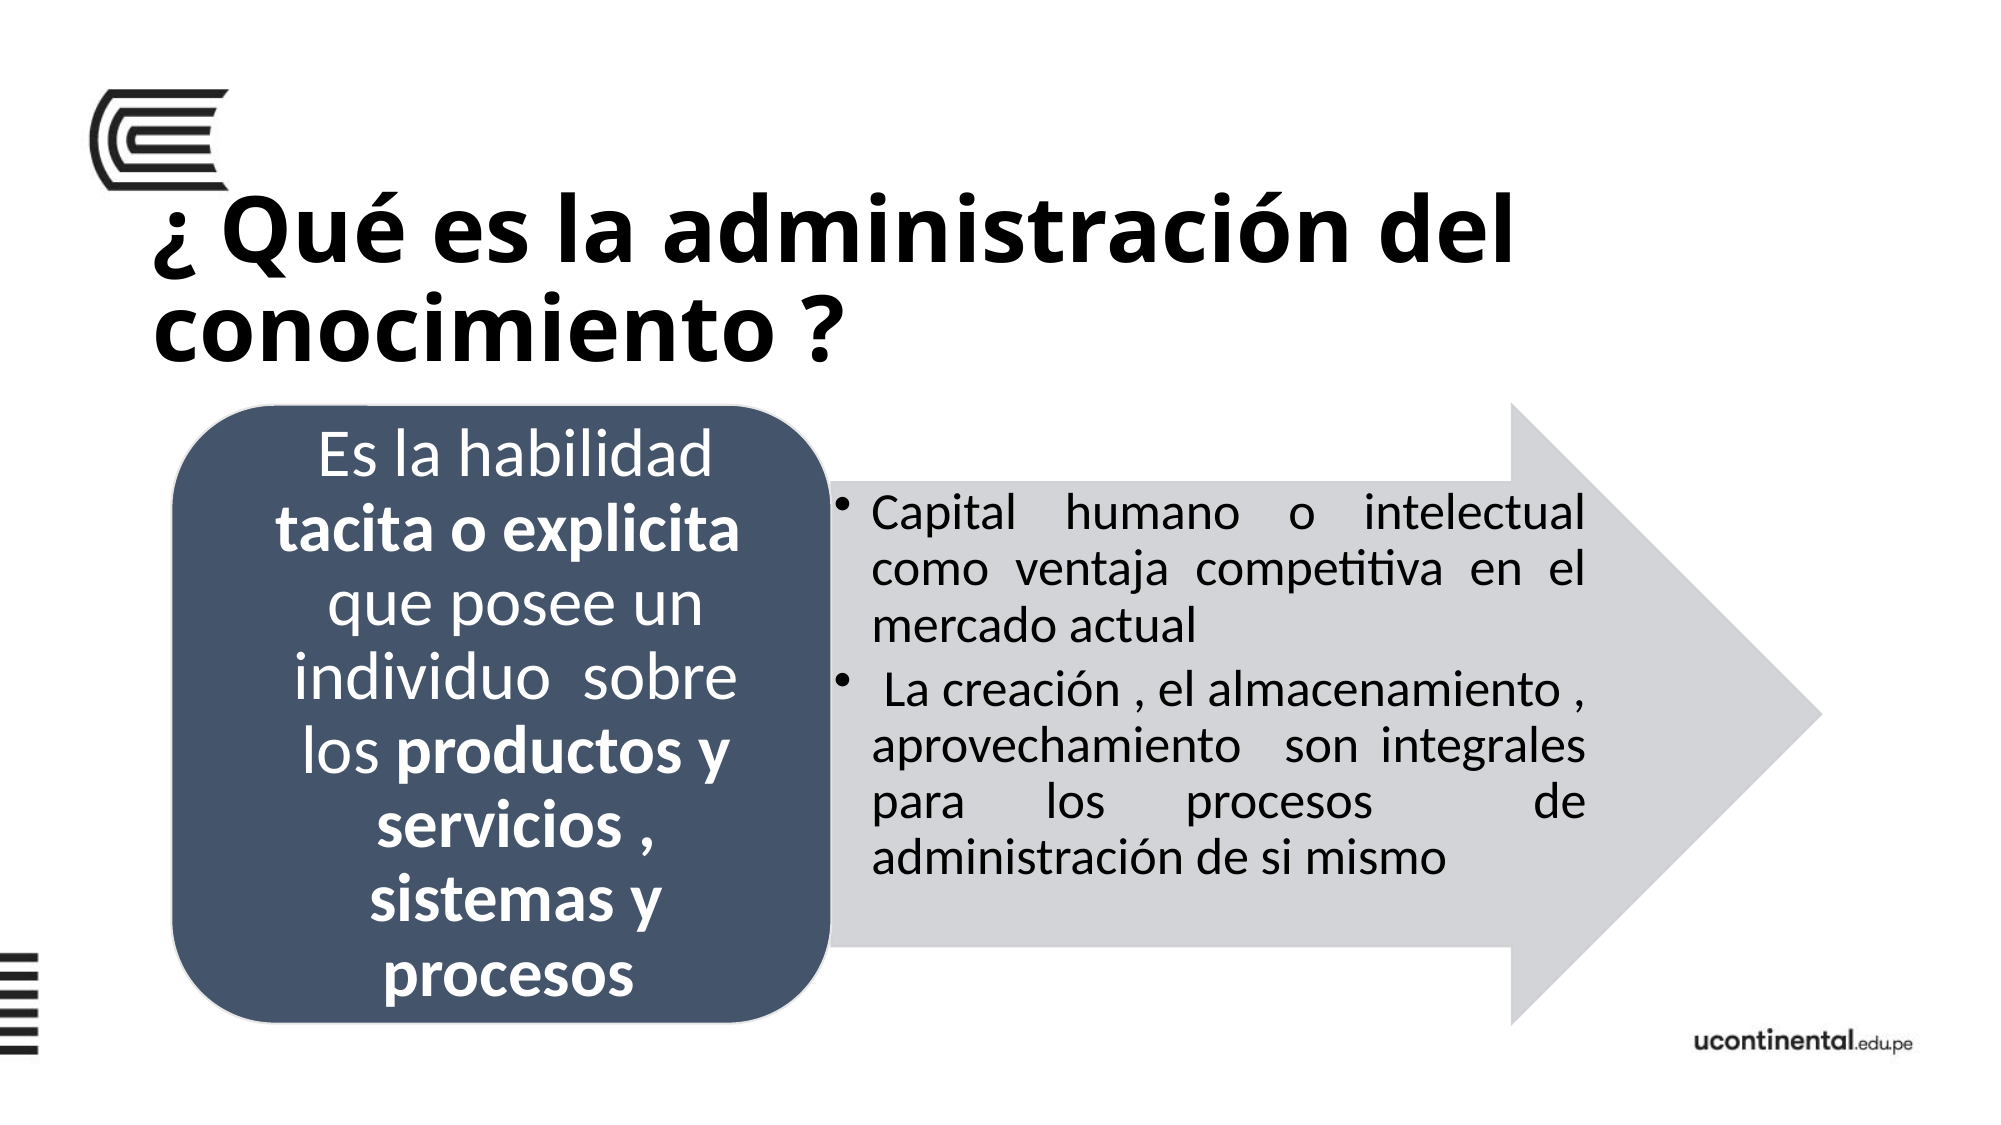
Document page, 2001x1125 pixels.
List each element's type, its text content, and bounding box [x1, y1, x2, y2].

picture [0, 0, 2001, 1125]
title ¿ Qué es la administración del conocimiento ? [137, 124, 1863, 342]
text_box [171, 404, 1822, 1024]
